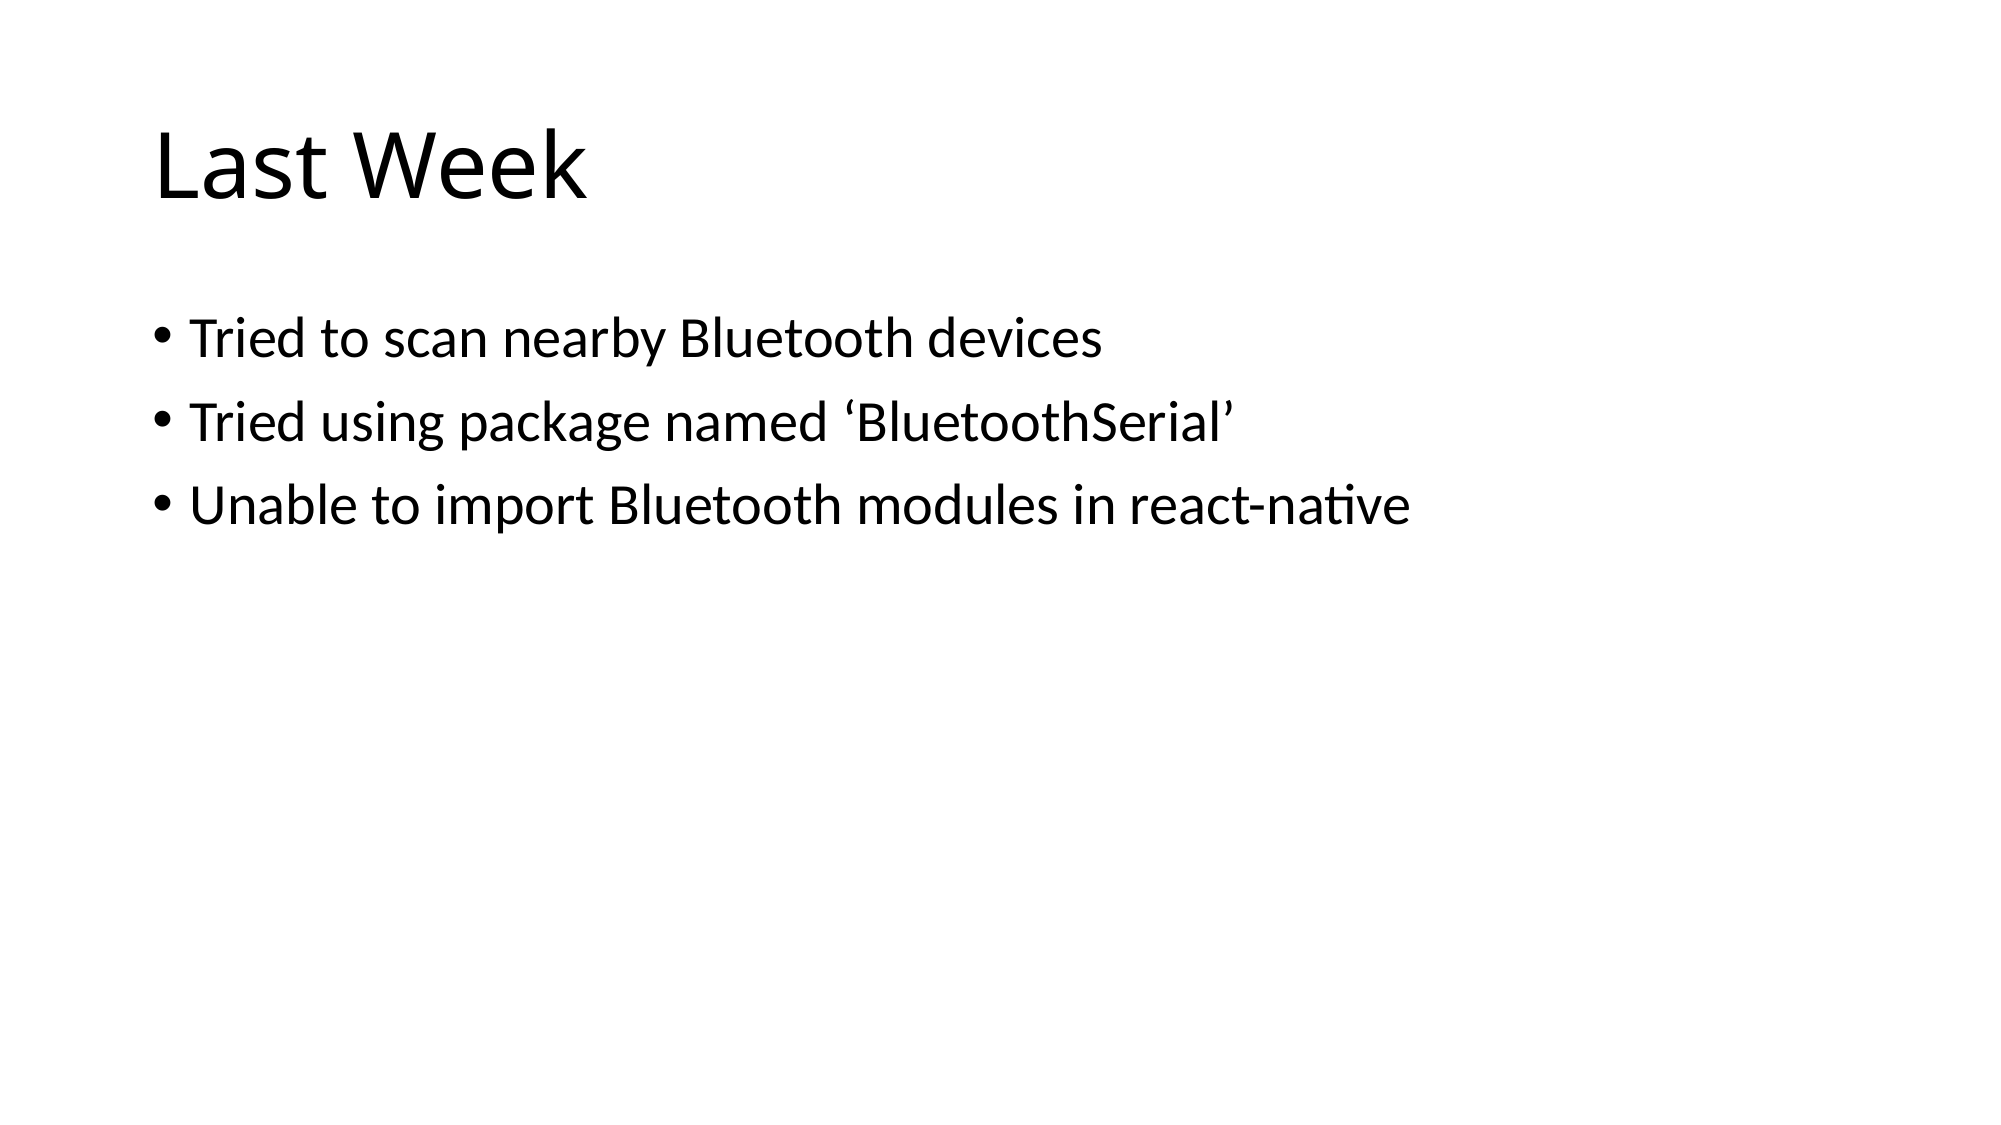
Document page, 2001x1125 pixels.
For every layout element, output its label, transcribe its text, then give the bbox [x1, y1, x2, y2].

list Tried to scan nearby Bluetooth devices Tried using package named ‘BluetoothSerial’ Unable to import Bluetooth modules in react-native [137, 299, 1863, 1014]
title Last Week [137, 59, 1863, 278]
